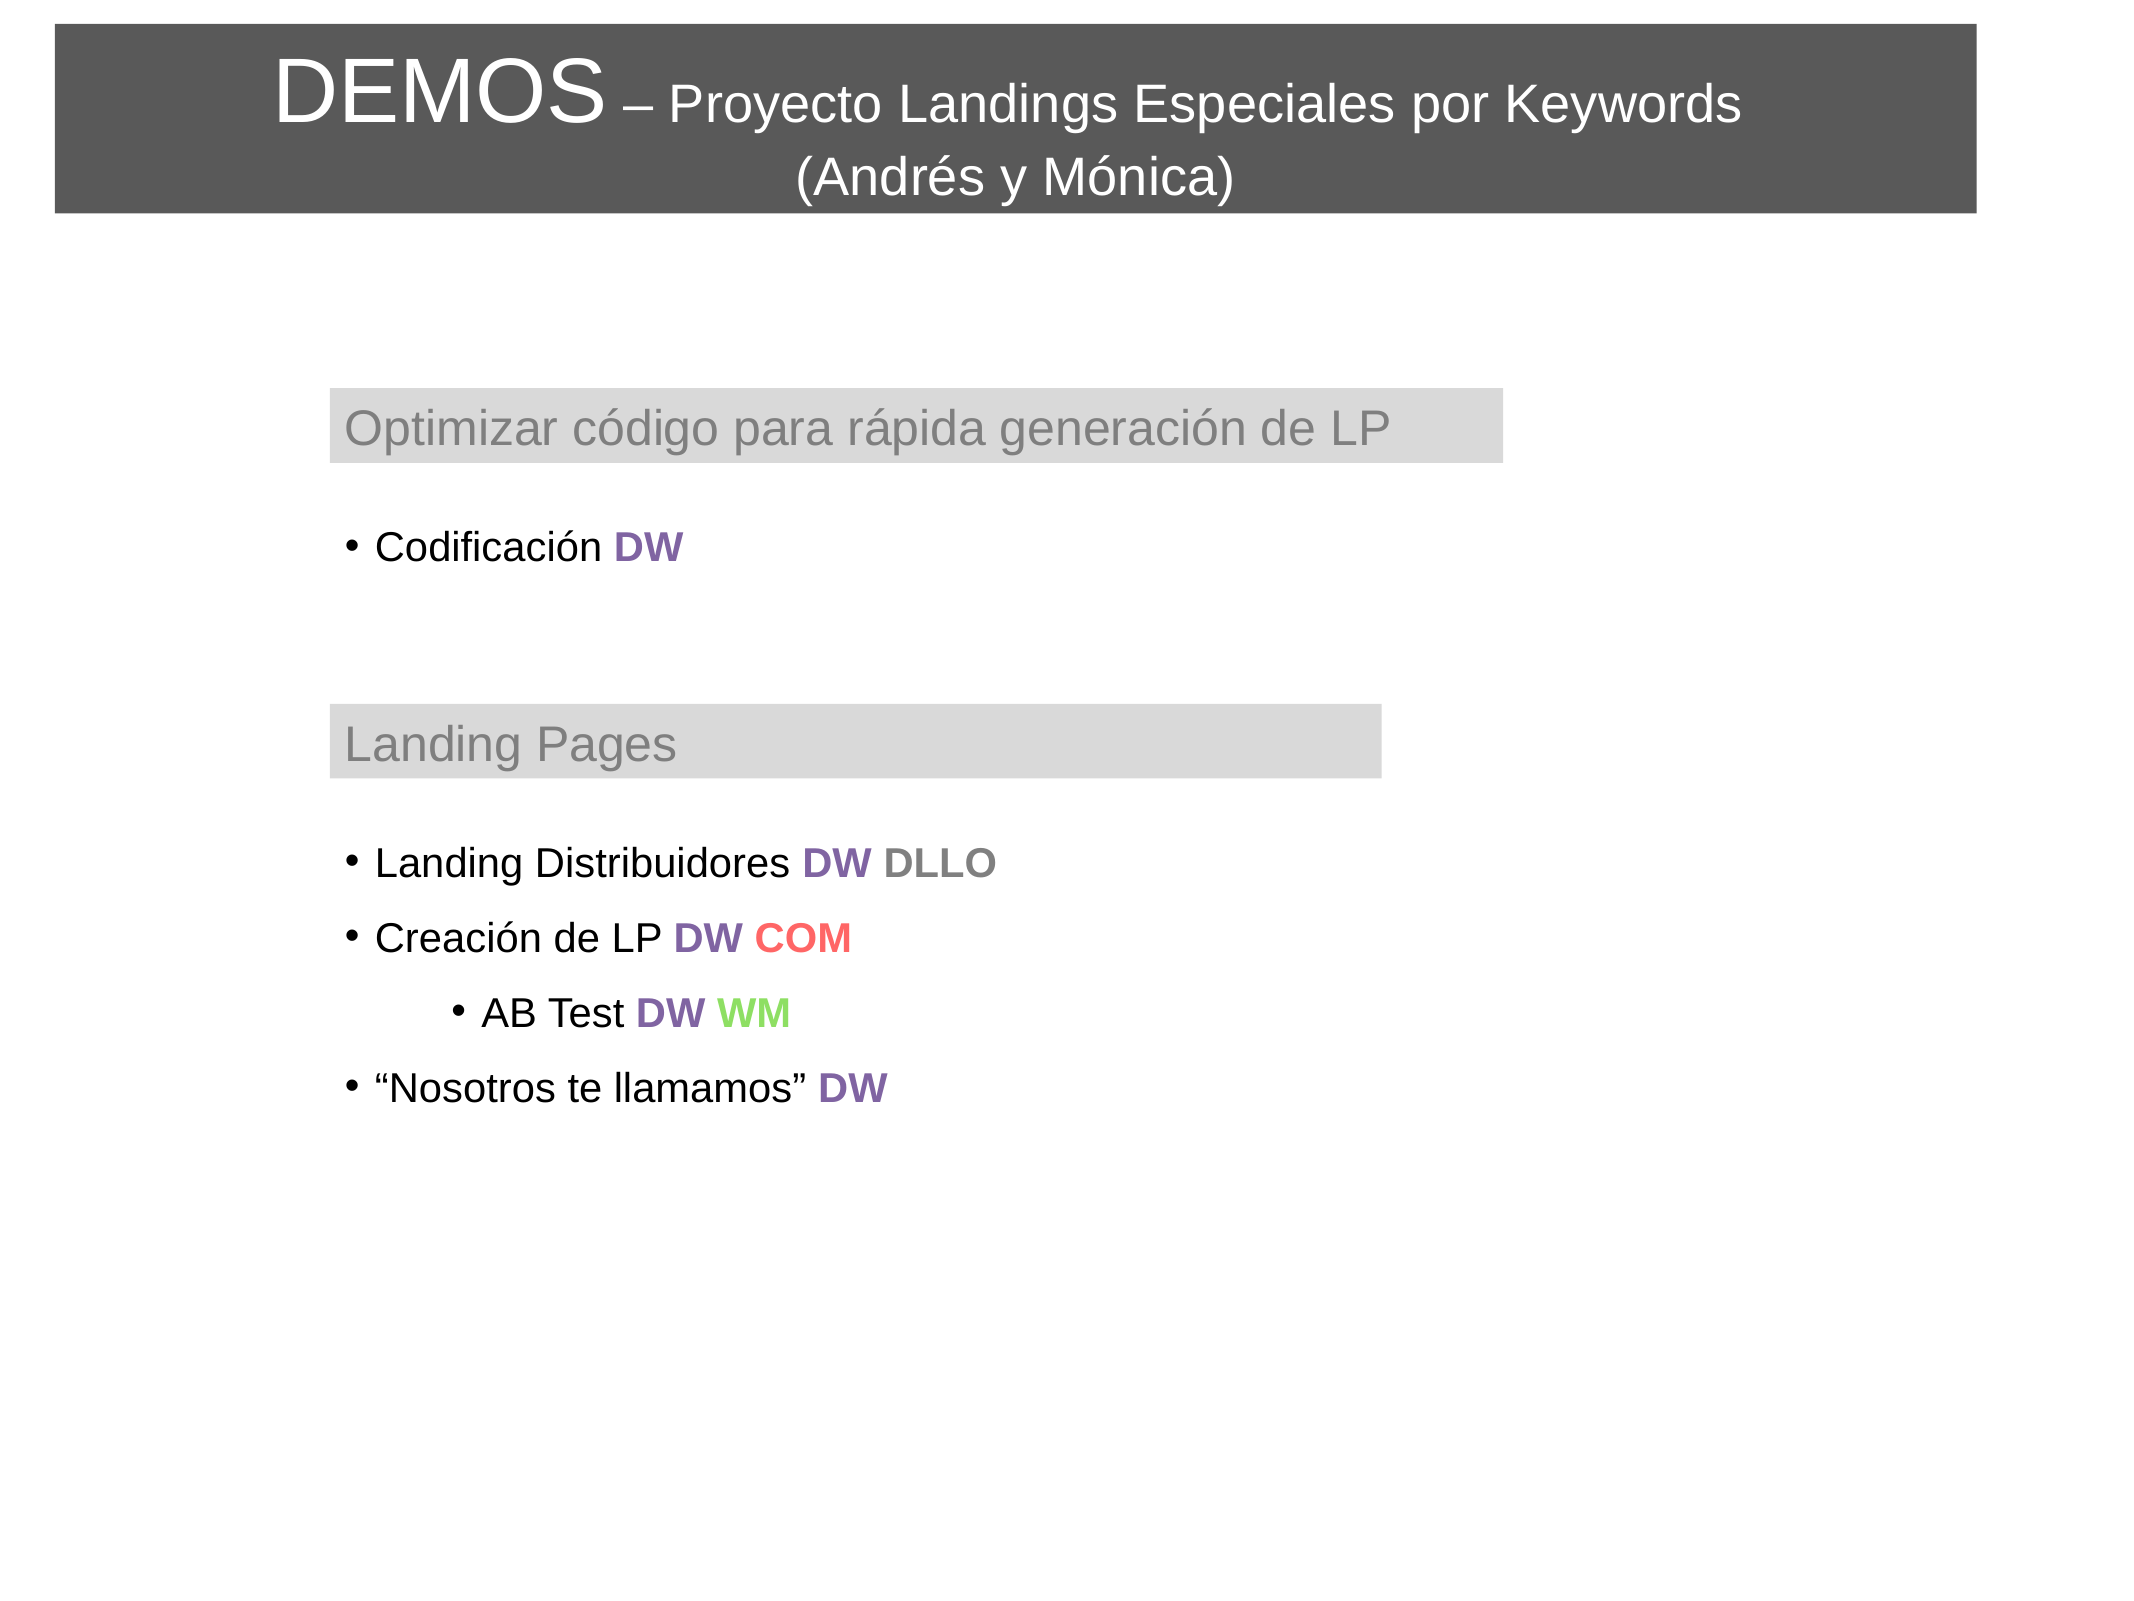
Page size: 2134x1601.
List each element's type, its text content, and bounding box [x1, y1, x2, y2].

text_box DEMOS – Proyecto Landings Especiales por Keywords (Andrés y Mónica) [54, 23, 1977, 214]
text_box Landing Pages [329, 703, 1382, 779]
text_box Optimizar código para rápida generación de LP [329, 388, 1504, 463]
text_box Landing Distribuidores DW DLLO Creación de LP DW COM AB Test DW WM “Nosotros te llamamos” DW [330, 803, 1420, 1118]
text_box Codificación DW [330, 487, 745, 578]
